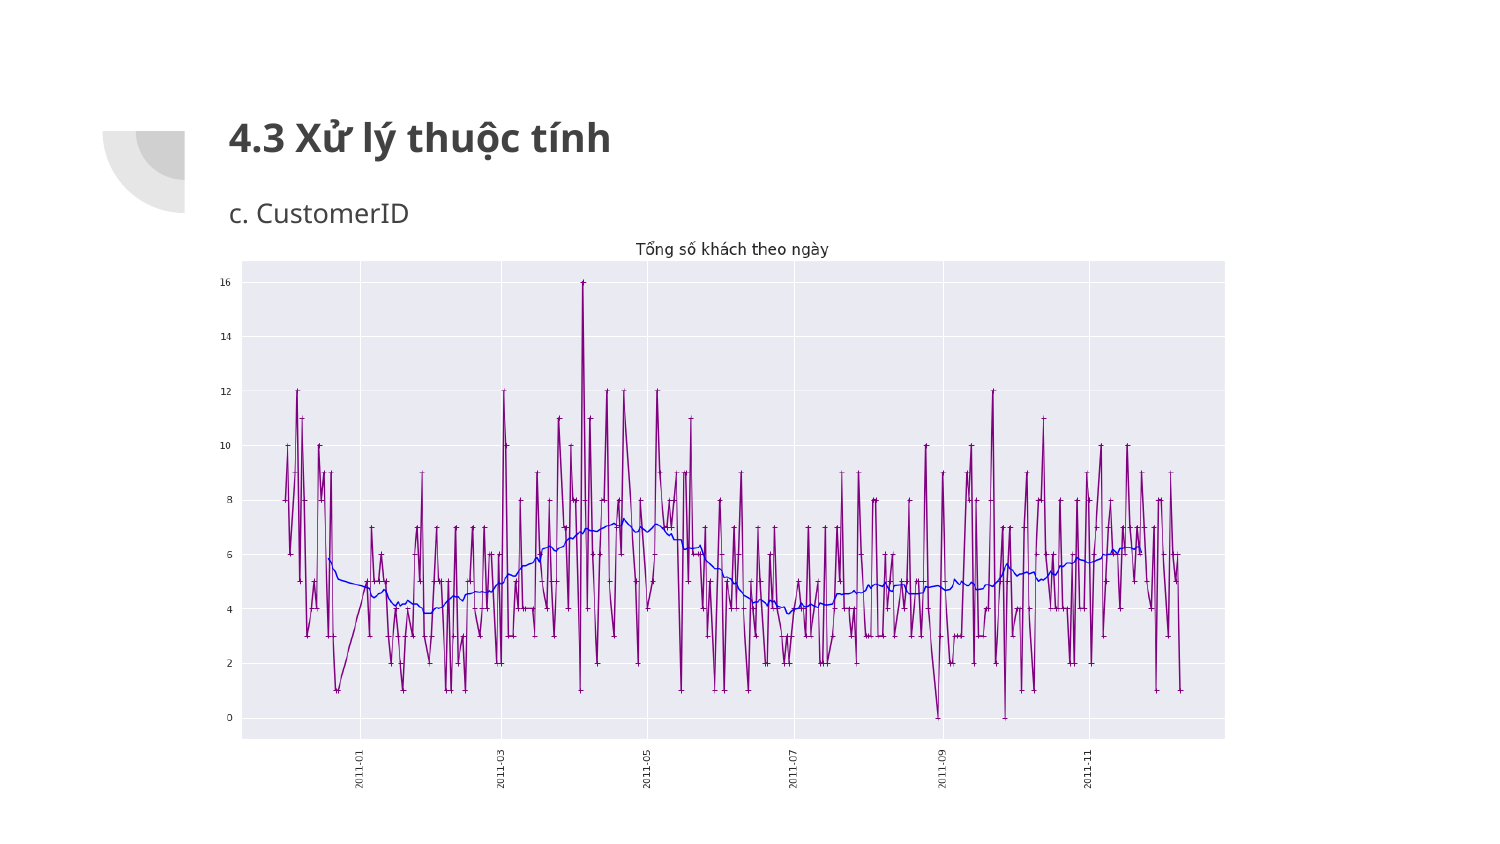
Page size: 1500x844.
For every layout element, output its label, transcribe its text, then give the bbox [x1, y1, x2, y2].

picture [213, 234, 1230, 794]
list c. CustomerID [213, 176, 1368, 235]
title 4.3 Xử lý thuộc tính [213, 98, 1368, 176]
